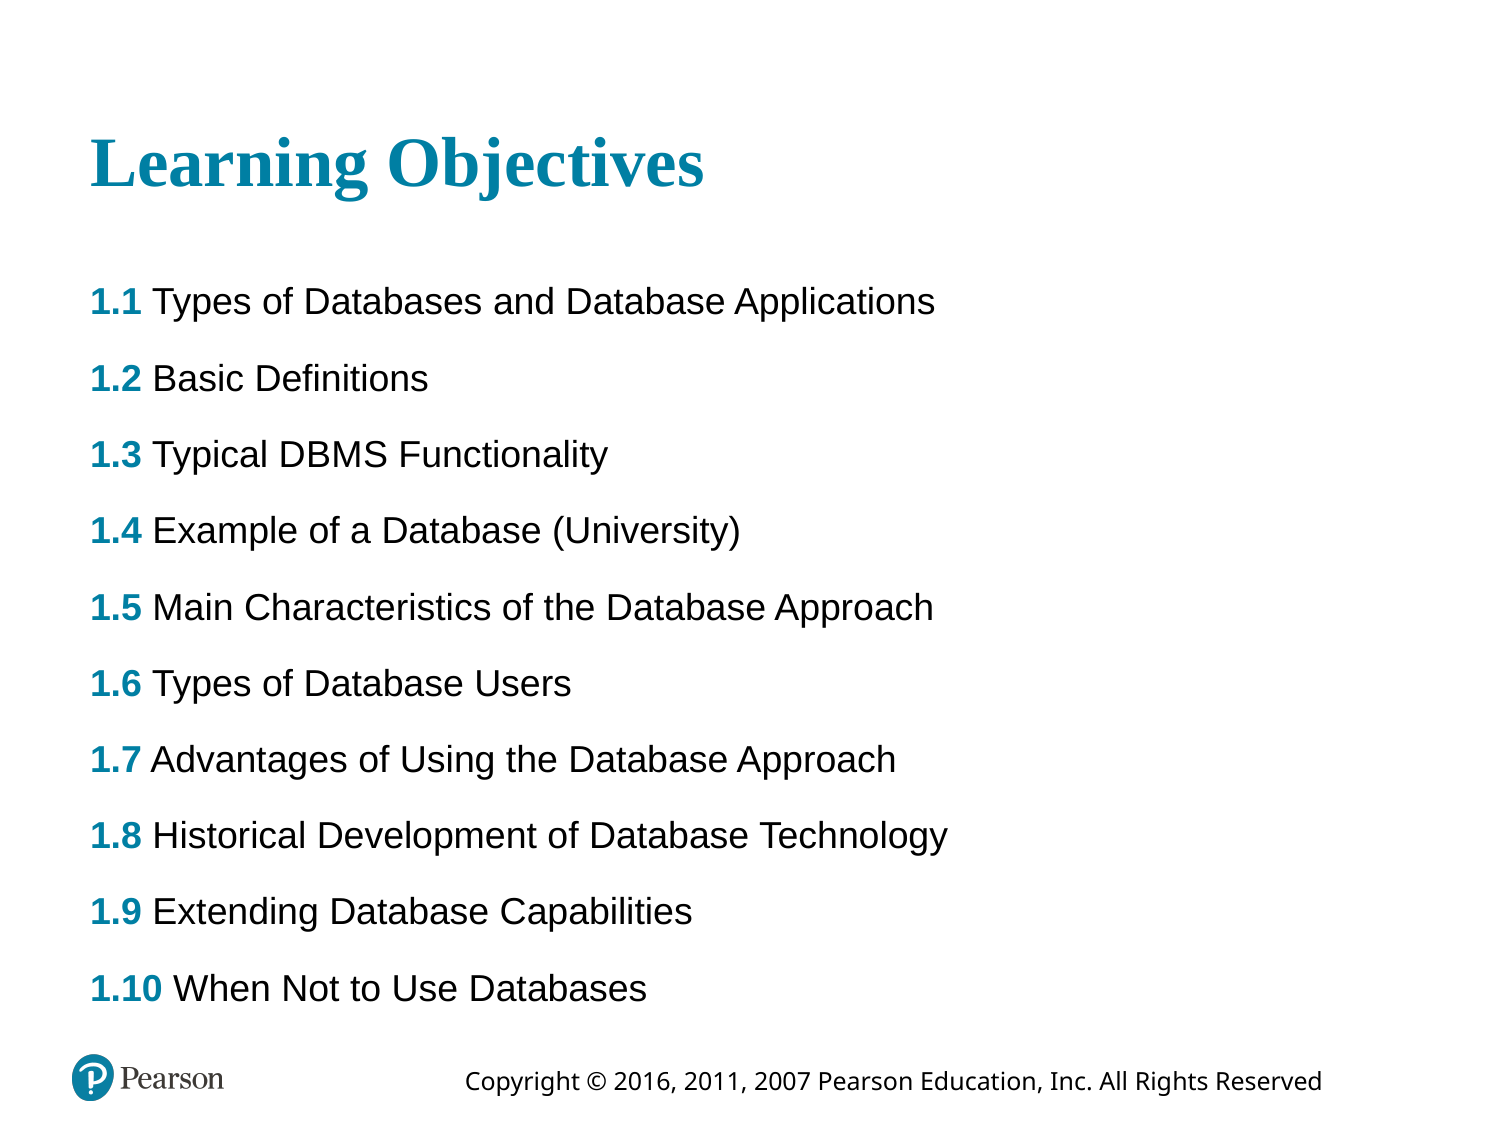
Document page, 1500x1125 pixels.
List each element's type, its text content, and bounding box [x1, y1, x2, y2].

picture [98, 1054, 224, 1101]
picture [72, 1087, 83, 1101]
picture [72, 1054, 88, 1070]
title Learning Objectives [75, 35, 1425, 216]
picture [80, 1063, 106, 1088]
list 1.1 Types of Databases and Database Applications 1.2 Basic Definitions 1.3 Typical D B M S Functionality 1.4 Example of a Database (University) 1.5 Main Characteristics of the Database Approach 1.6 Types of Database Users 1.7 Advantages of Using the Database Approach 1.8 Historical Development of Database Technology 1.9 Extending Database Capabilities 1.10 When Not to Use Databases [75, 262, 1425, 1005]
